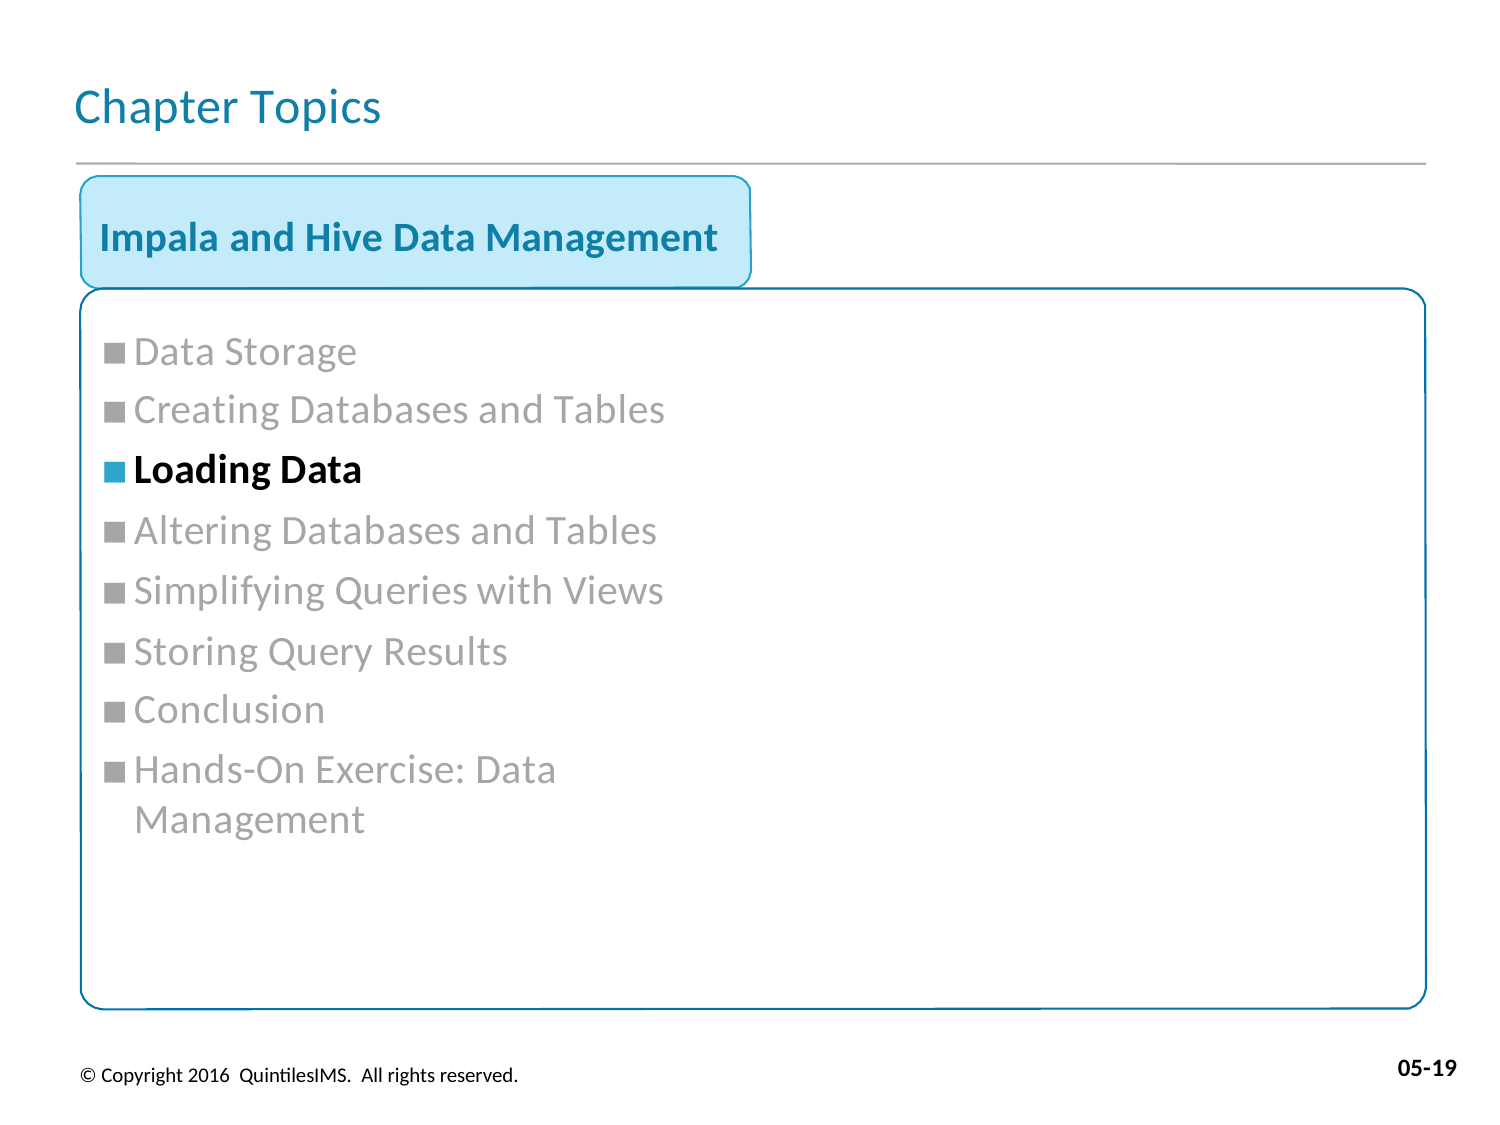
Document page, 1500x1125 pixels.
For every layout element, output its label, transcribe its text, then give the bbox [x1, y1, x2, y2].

text_box [80, 176, 751, 289]
text_box [80, 288, 1427, 1010]
footer © Copyright 2016 QuintilesIMS. All rights reserved. [77, 1061, 1189, 1125]
text_box Impala and Hive Data Management Data Storage Creating Databases and Tables Loading Data Altering Databases and Tables Simplifying Queries with Views Storing Query Results Conclusion Hands-On Exercise: Data Management [97, 210, 790, 843]
title Chapter Topics [72, 45, 1428, 262]
slide_number 05-19 [1395, 1051, 1461, 1125]
